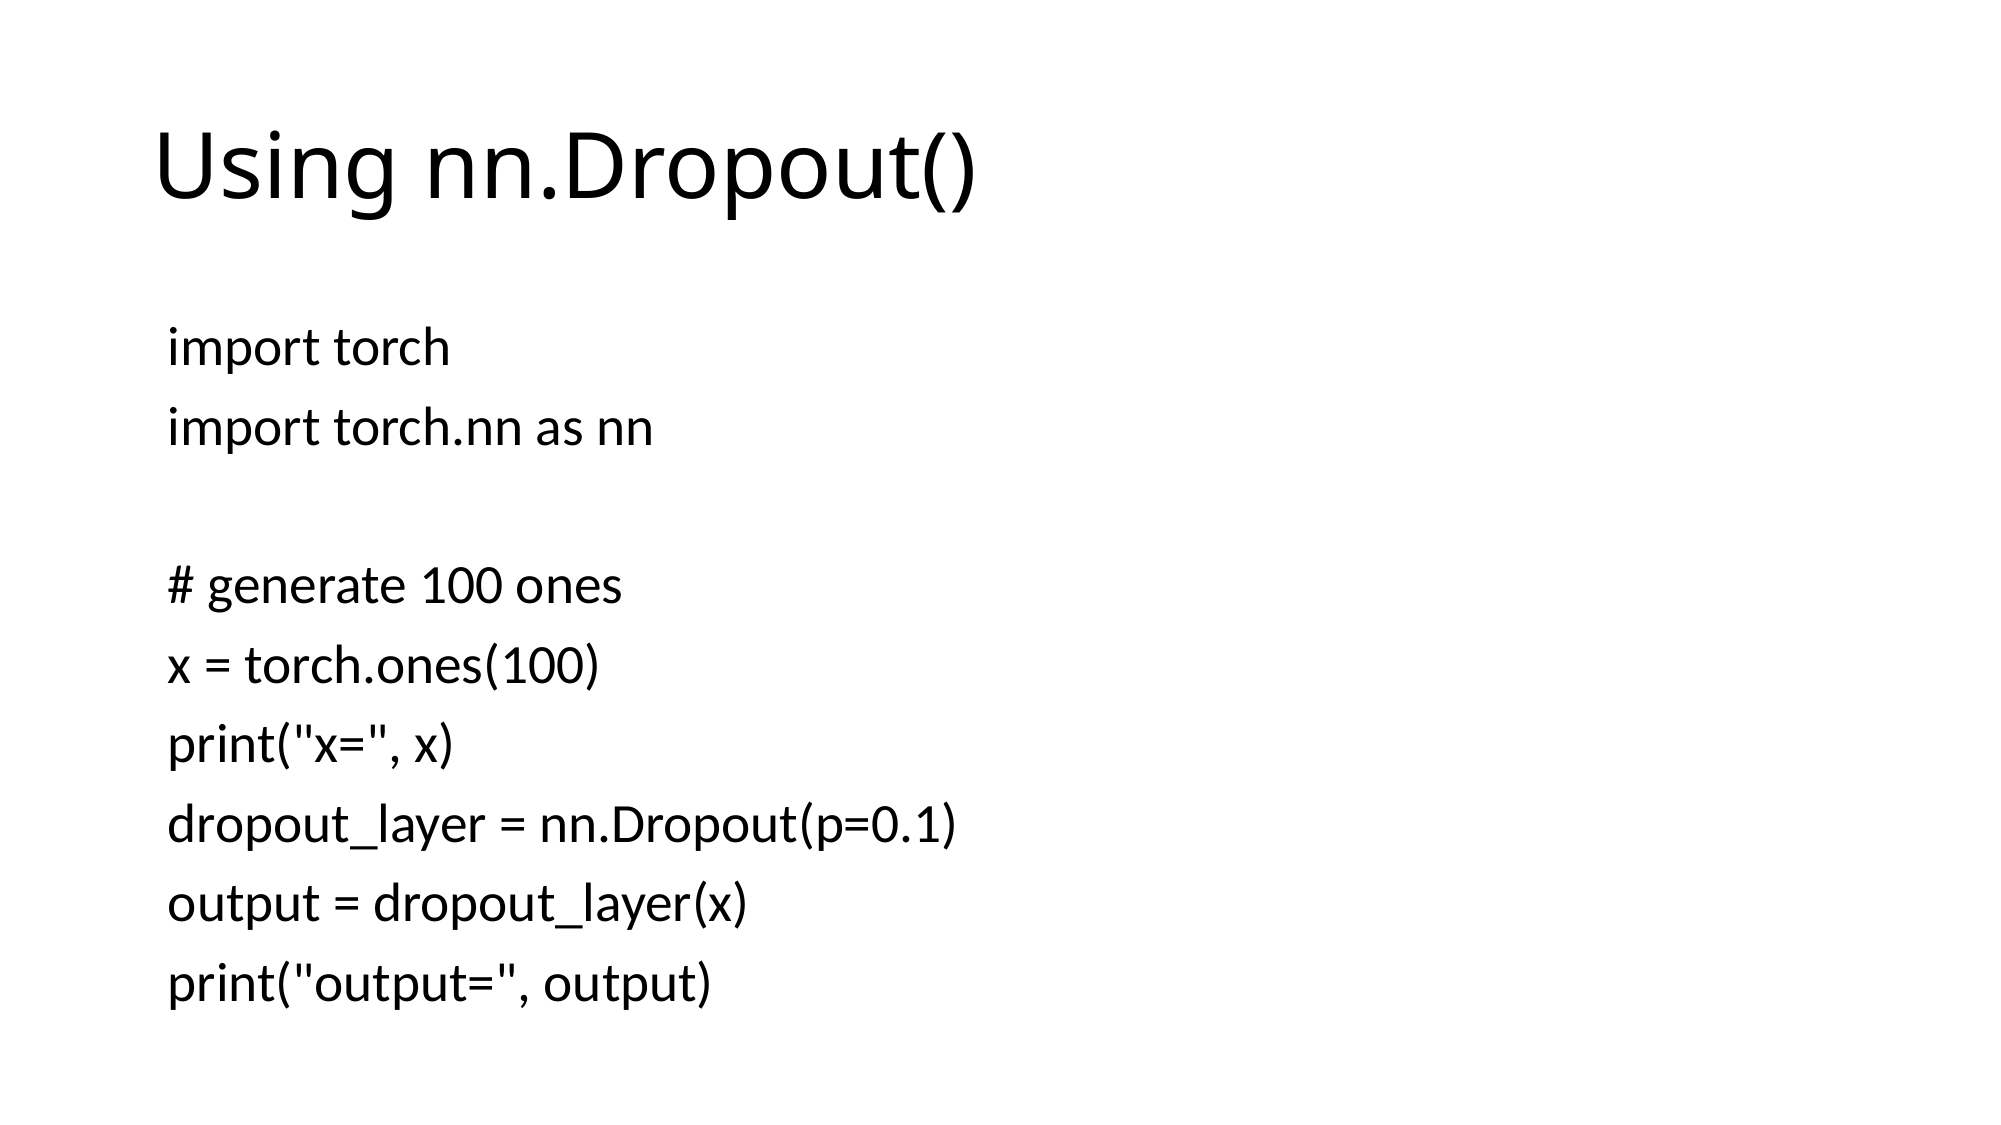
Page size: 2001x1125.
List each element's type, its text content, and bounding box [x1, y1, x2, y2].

list import torch import torch.nn as nn # generate 100 ones x = torch.ones(100) print("x=", x) dropout_layer = nn.Dropout(p=0.1) output = dropout_layer(x) print("output=", output) [152, 310, 1878, 1025]
title Using nn.Dropout() [137, 59, 1863, 278]
